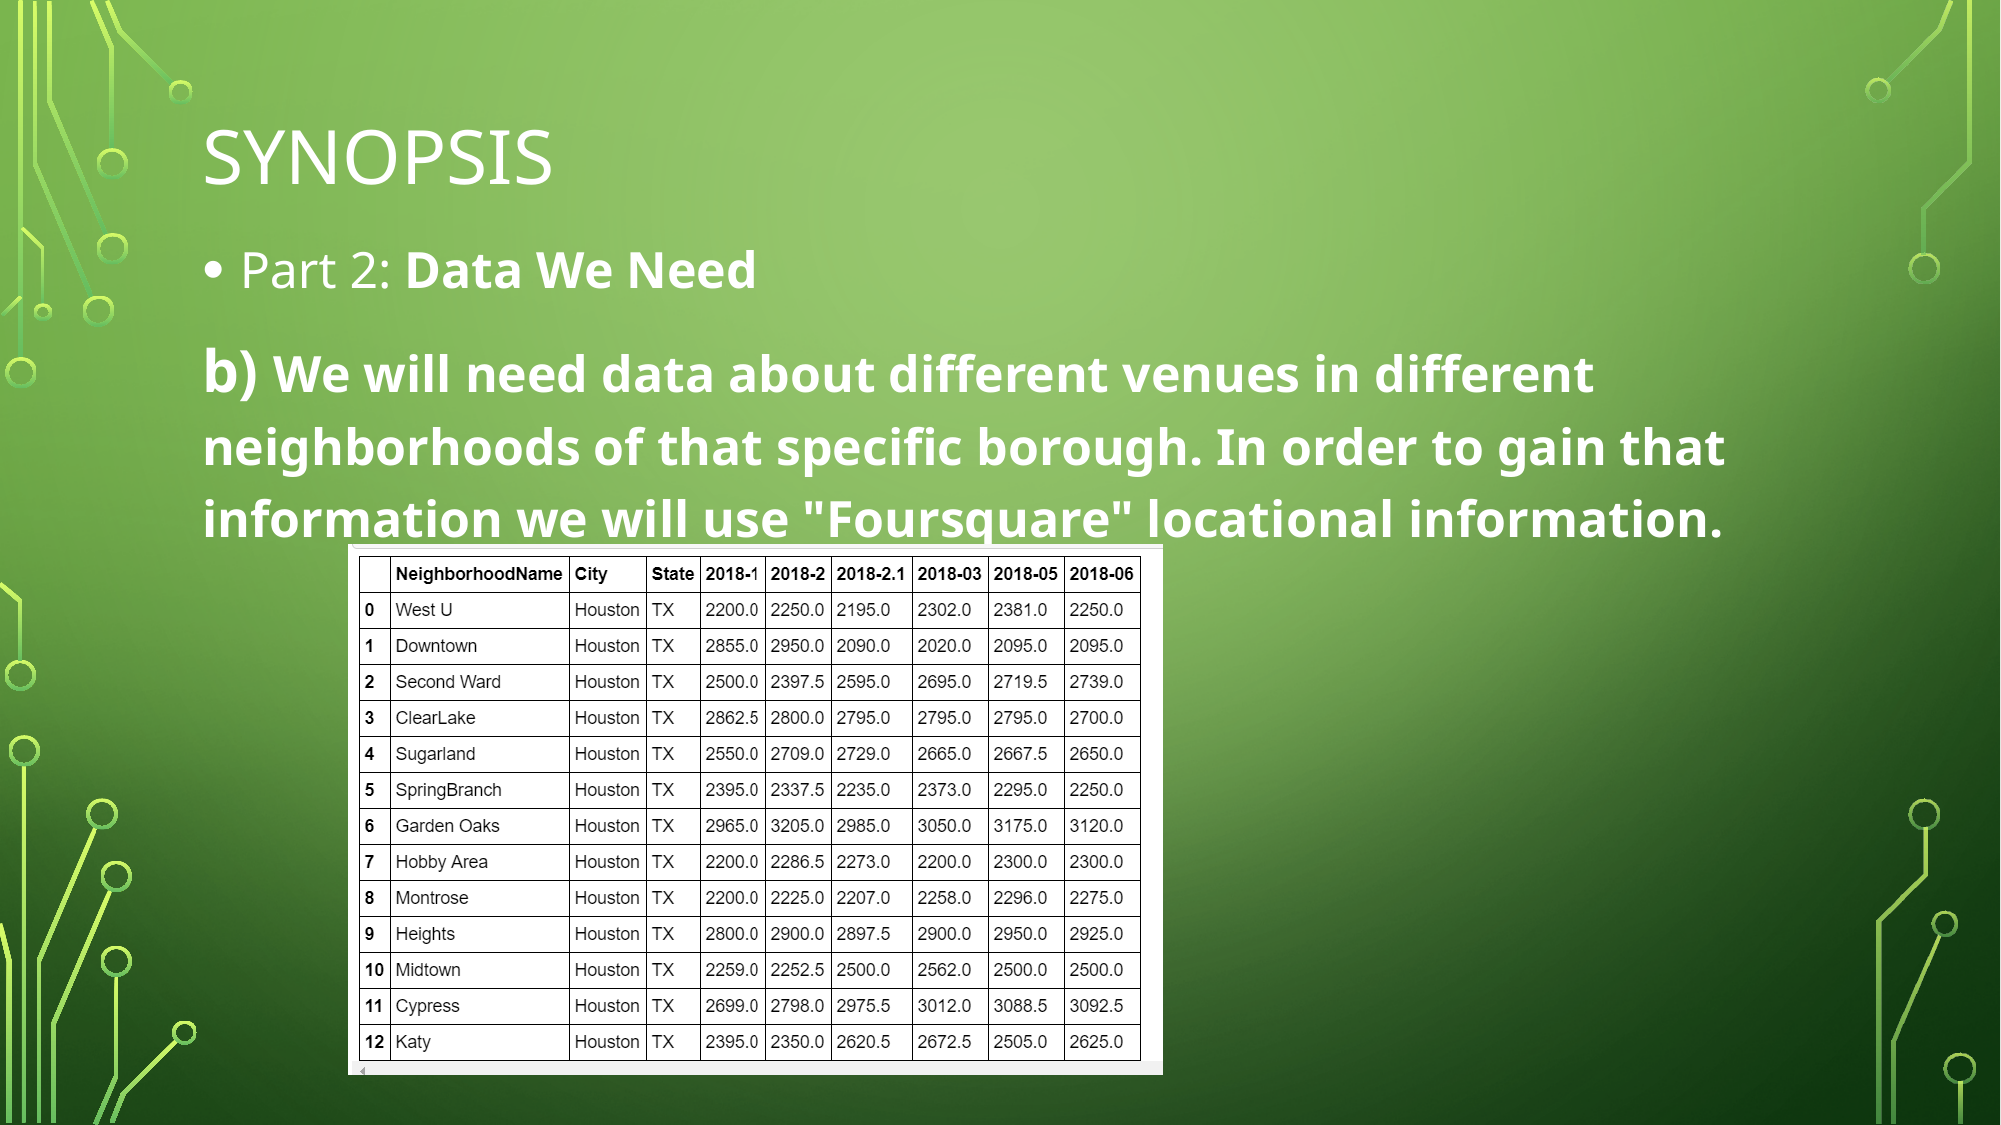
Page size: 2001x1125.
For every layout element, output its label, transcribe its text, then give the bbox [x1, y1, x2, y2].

title Synopsis [187, 101, 1813, 219]
list Part 2: Data We Need b) We will need data about different venues in different neighborhoods of that specific borough. In order to gain that information we will use "Foursquare" locational information. [187, 219, 1813, 1075]
picture [348, 544, 1163, 1075]
